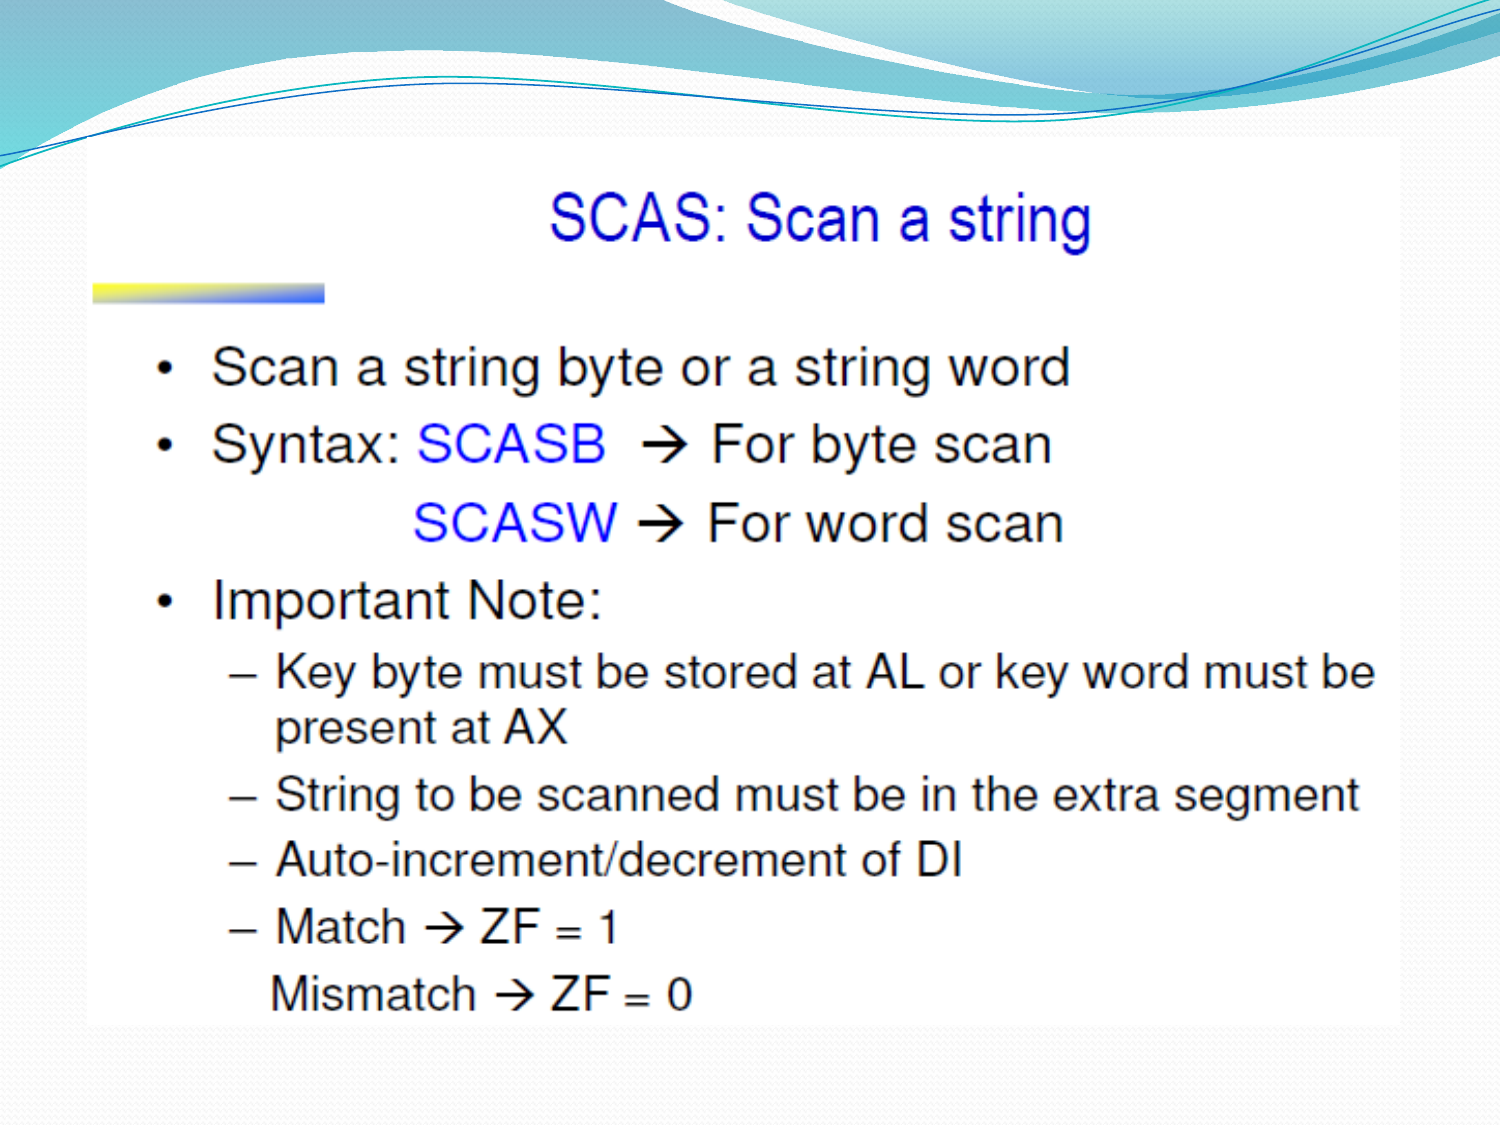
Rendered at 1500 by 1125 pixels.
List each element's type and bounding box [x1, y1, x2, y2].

picture [87, 137, 1401, 1026]
